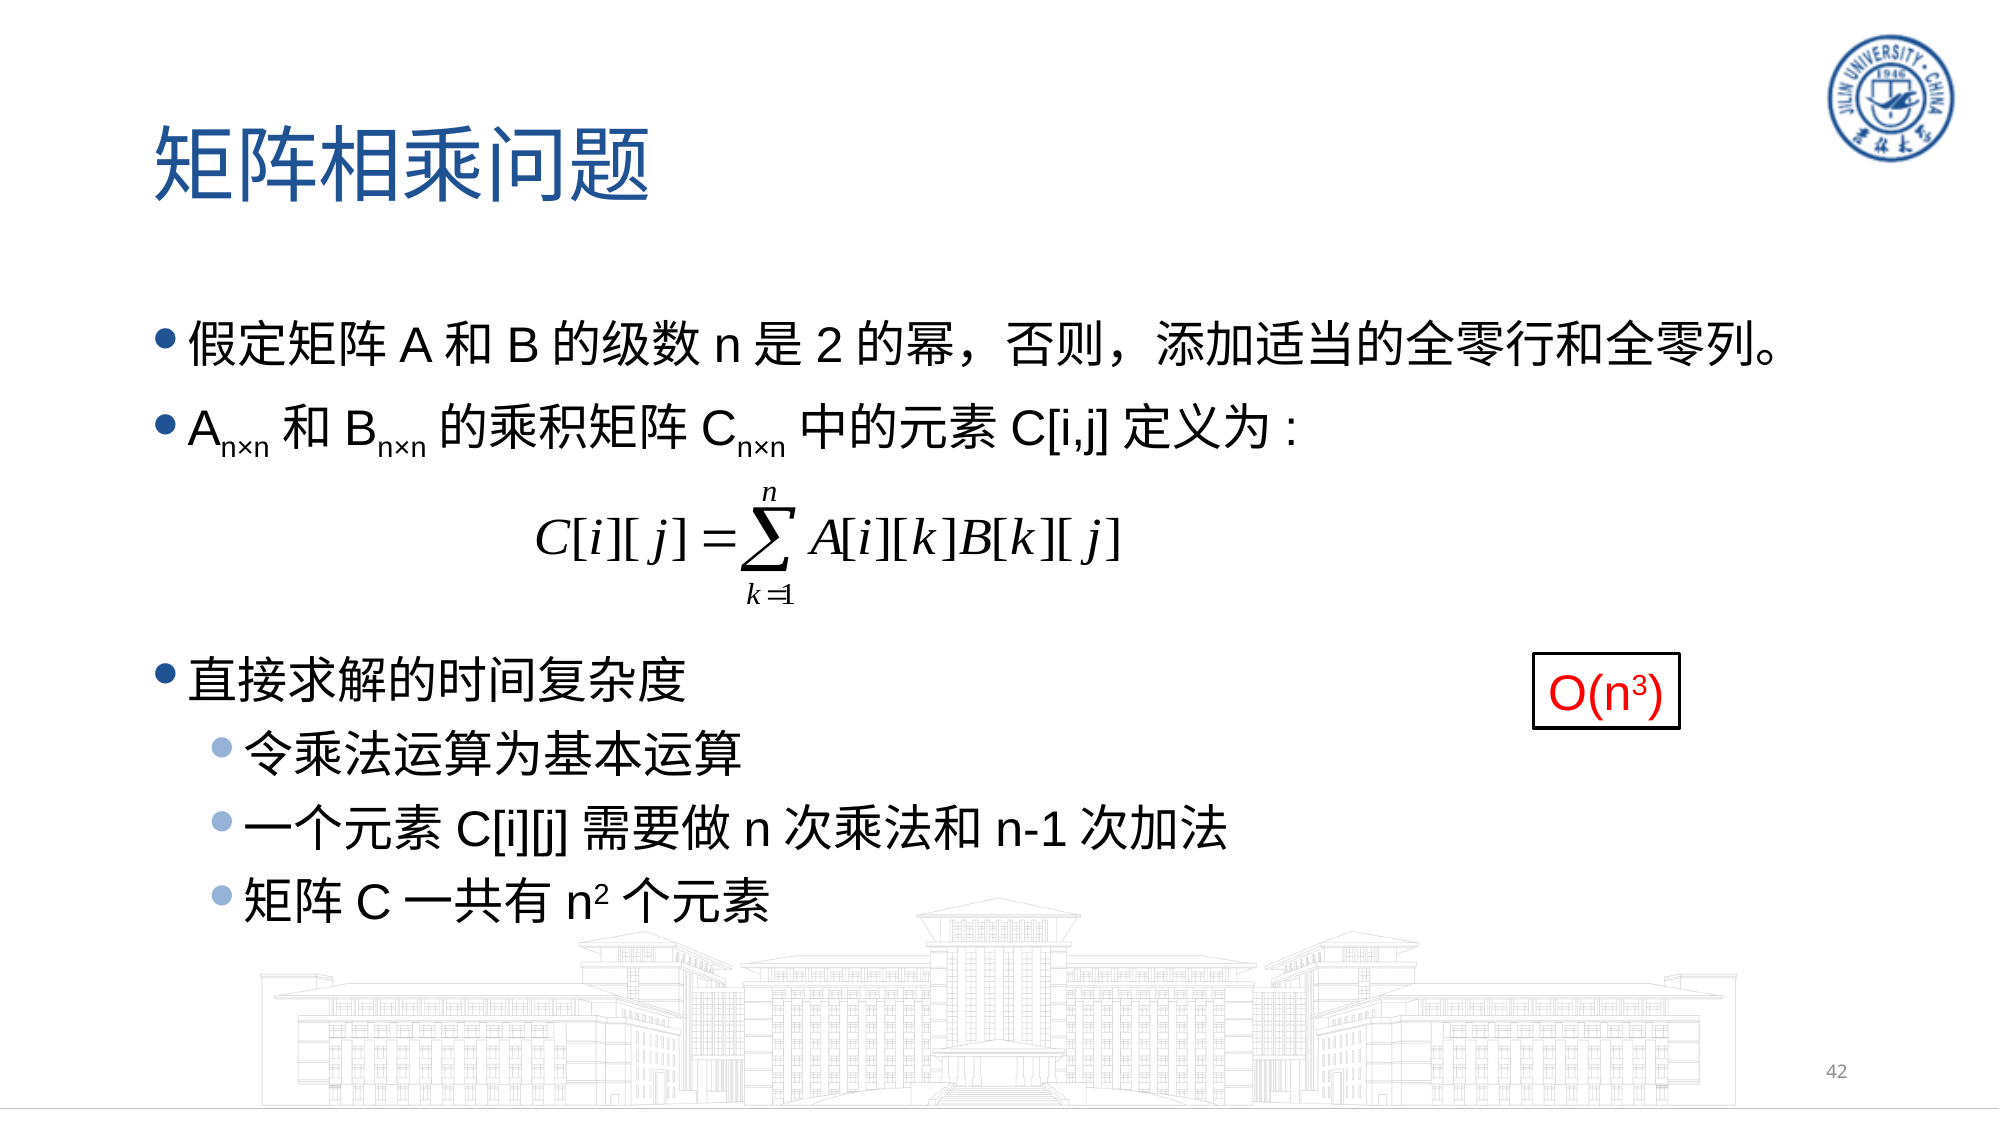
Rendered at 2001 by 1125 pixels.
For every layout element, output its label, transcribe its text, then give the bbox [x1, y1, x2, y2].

list 假定矩阵A和B的级数n是2的幂，否则，添加适当的全零行和全零列。 An×n和Bn×n的乘积矩阵Cn×n中的元素C[i,j]定义为: 直接求解的时间复杂度 令乘法运算为基本运算 一个元素C[i][j]需要做n次乘法和n-1次加法 矩阵C一共有n2个元素 [137, 299, 1863, 1014]
text_box S(n)=Θ(U(n)) =Θ(logn) [0, 897, 1999, 1109]
title 矩阵相乘问题 [137, 59, 1863, 278]
text_box O(n3) [1533, 653, 1680, 729]
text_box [527, 467, 1130, 616]
slide_number 42 [1412, 1042, 1863, 1103]
picture [1824, 15, 1965, 173]
